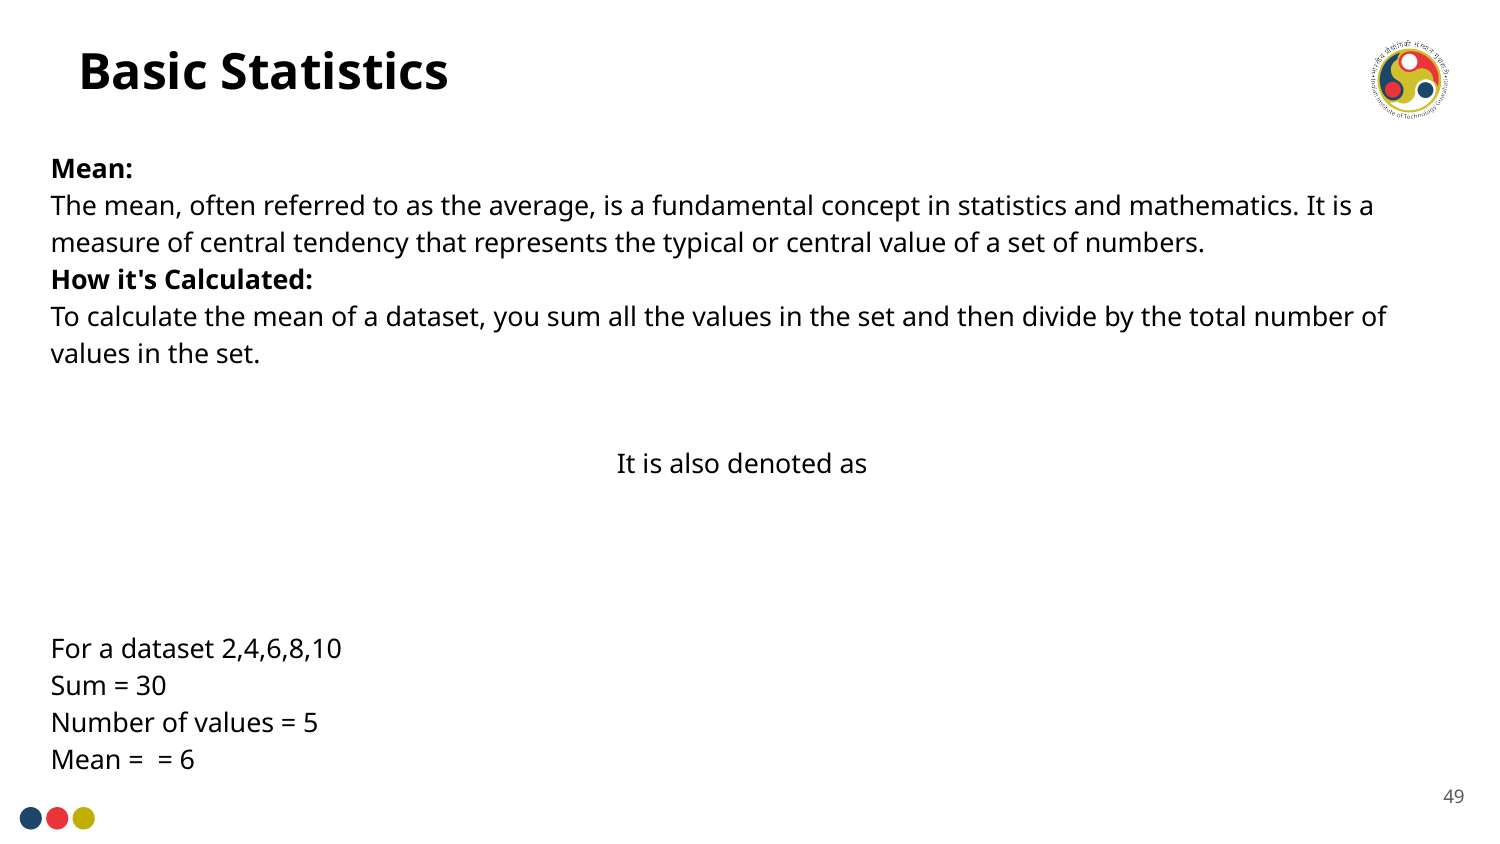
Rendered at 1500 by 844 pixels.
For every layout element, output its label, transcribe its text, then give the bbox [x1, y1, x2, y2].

slide_number 49 [1389, 764, 1480, 830]
title Basic Statistics [63, 24, 1462, 116]
